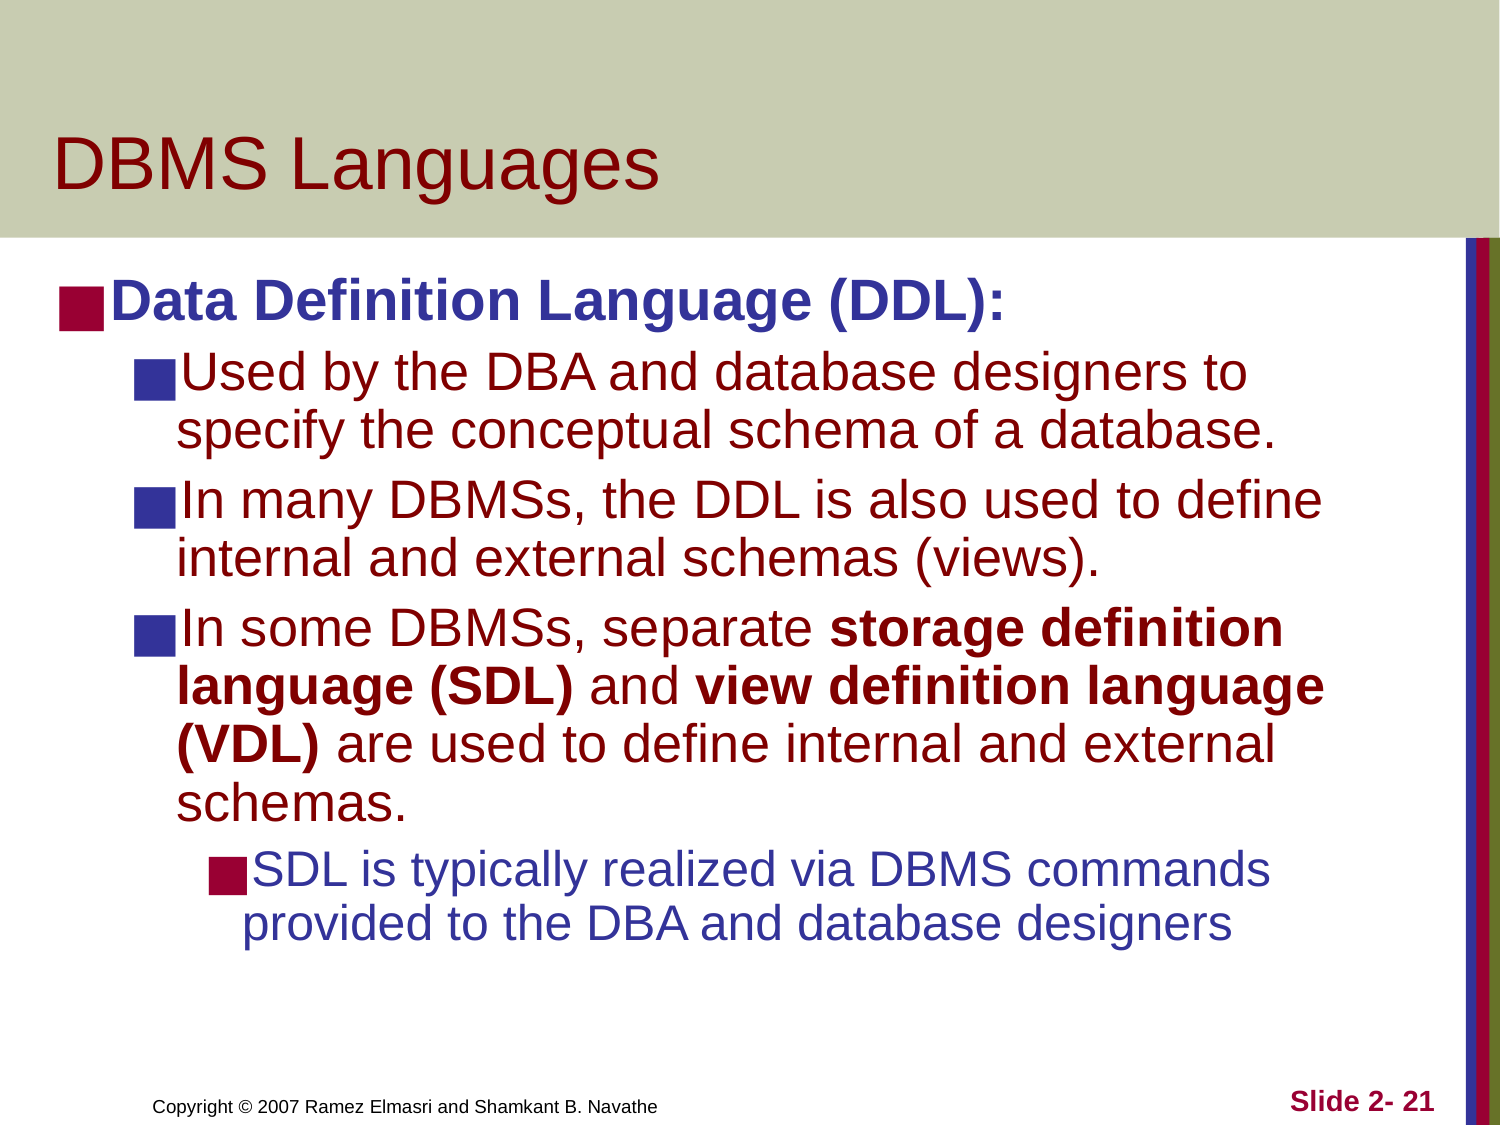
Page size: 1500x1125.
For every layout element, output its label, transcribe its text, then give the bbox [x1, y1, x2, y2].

text_box Slide 2- 21 [1137, 1049, 1450, 1125]
title DBMS Languages [37, 49, 1317, 213]
list Data Definition Language (DDL): Used by the DBA and database designers to specify the conceptual schema of a database. In many DBMSs, the DDL is also used to define internal and external schemas (views). In some DBMSs, separate storage definition language (SDL) and view definition language (VDL) are used to define internal and external schemas. SDL is typically realized via DBMS commands provided to the DBA and database designers [39, 262, 1400, 1013]
